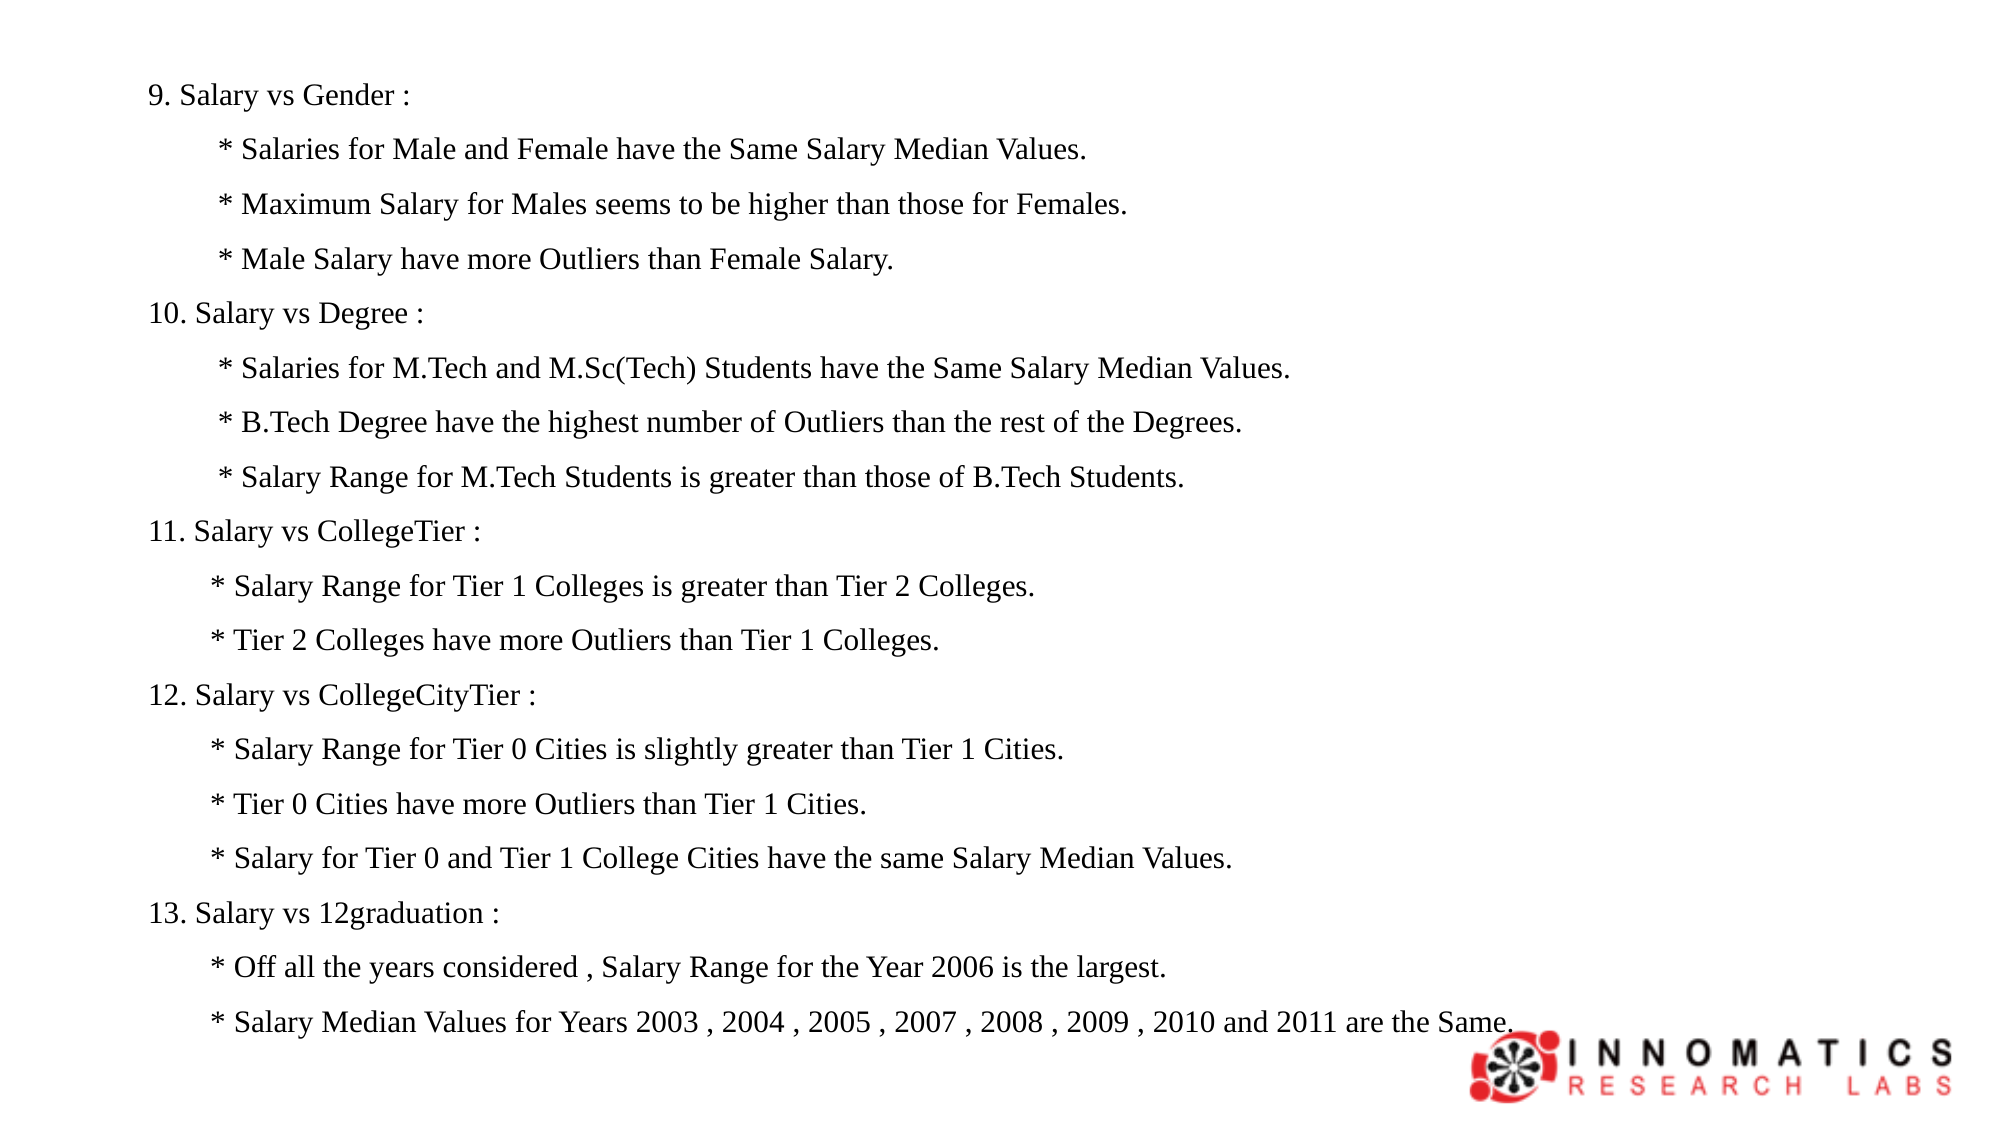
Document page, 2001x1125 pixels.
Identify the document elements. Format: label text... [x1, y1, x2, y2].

picture [1445, 1014, 1975, 1125]
list 9. Salary vs Gender : * Salaries for Male and Female have the Same Salary Median Values. * Maximum Salary for Males seems to be higher than those for Females. * Male Salary have more Outliers than Female Salary. 10. Salary vs Degree : * Salaries for M.Tech and M.Sc(Tech) Students have the Same Salary Median Values. * B.Tech Degree have the highest number of Outliers than the rest of the Degrees. * Salary Range for M.Tech Students is greater than those of B.Tech Students. 11. Salary vs CollegeTier : * Salary Range for Tier 1 Colleges is greater than Tier 2 Colleges. * Tier 2 Colleges have more Outliers than Tier 1 Colleges. 12. Salary vs CollegeCityTier : * Salary Range for Tier 0 Cities is slightly greater than Tier 1 Cities. * Tier 0 Cities have more Outliers than Tier 1 Cities. * Salary for Tier 0 and Tier 1 College Cities have the same Salary Median Values. 13. Salary vs 12graduation : * Off all the years considered , Salary Range for the Year 2006 is the largest. * Salary Median Values for Years 2003 , 2004 , 2005 , 2007 , 2008 , 2009 , 2010 and 2011 are the Same. [114, 71, 1863, 1014]
